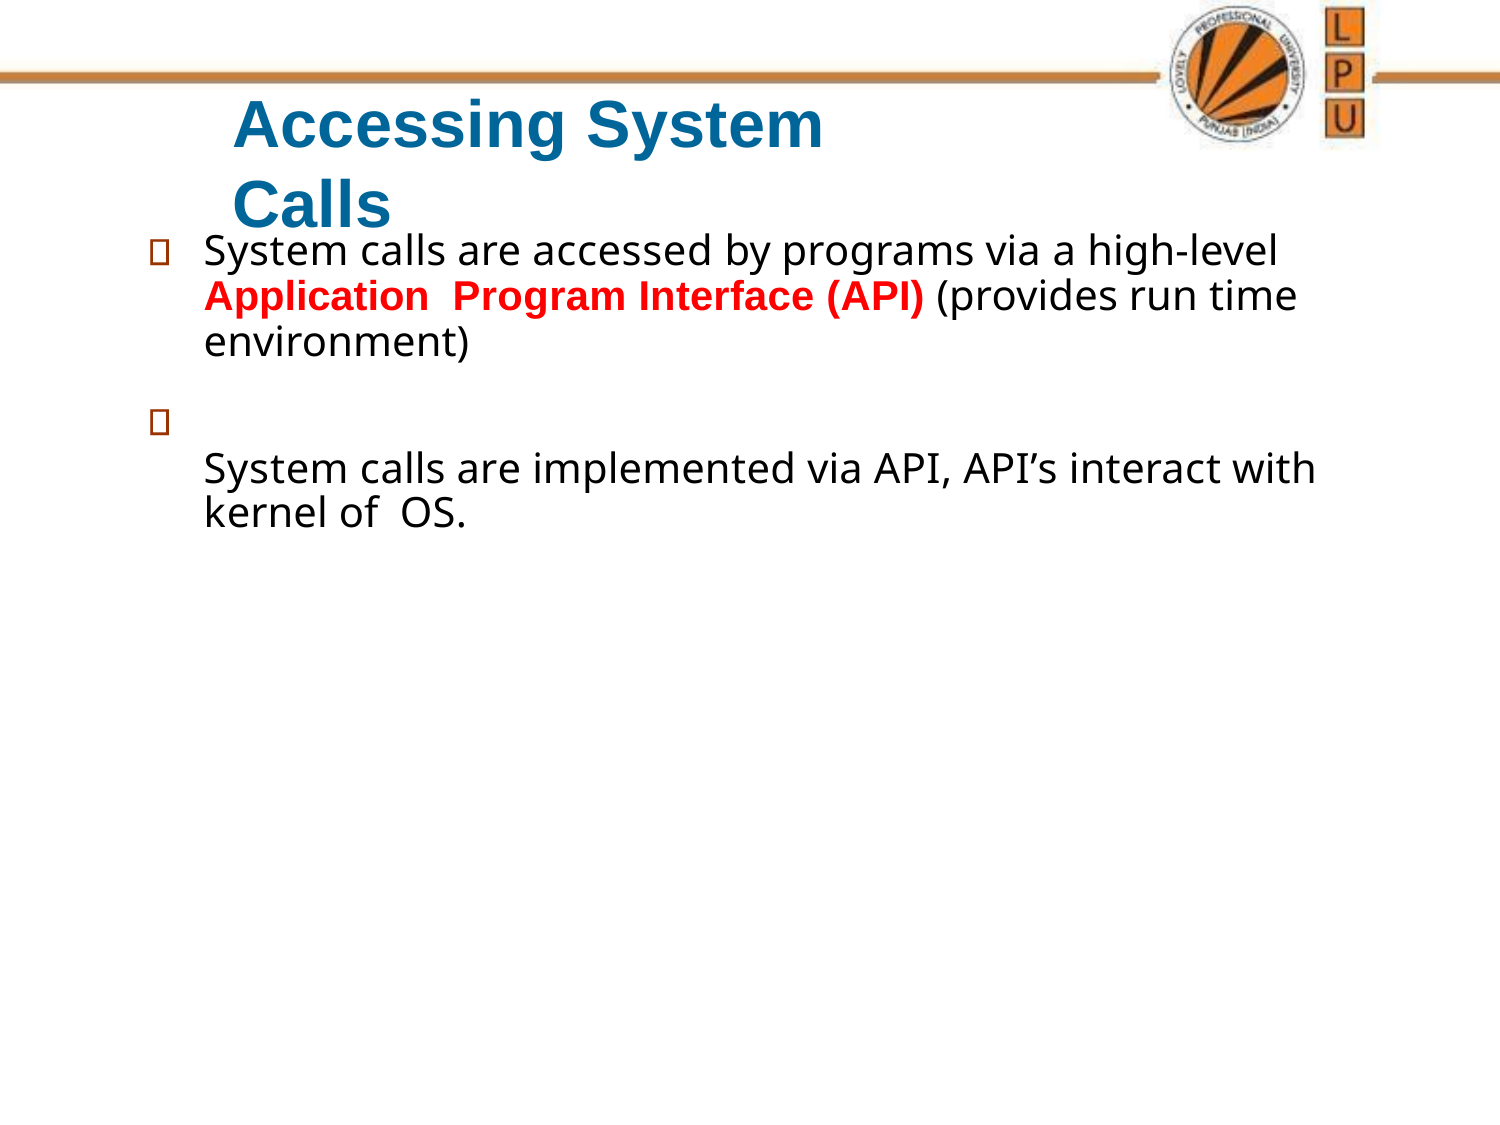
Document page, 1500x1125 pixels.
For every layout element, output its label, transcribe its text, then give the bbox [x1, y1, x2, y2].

text_box System calls are accessed by programs via a high-level Application Program Interface (API) (provides run time environment) System calls are implemented via API, API’s interact with kernel of OS. [201, 220, 1471, 536]
picture [0, 0, 1500, 152]
picture [147, 394, 195, 446]
picture [147, 223, 195, 275]
title Accessing System Calls [230, 77, 1002, 220]
